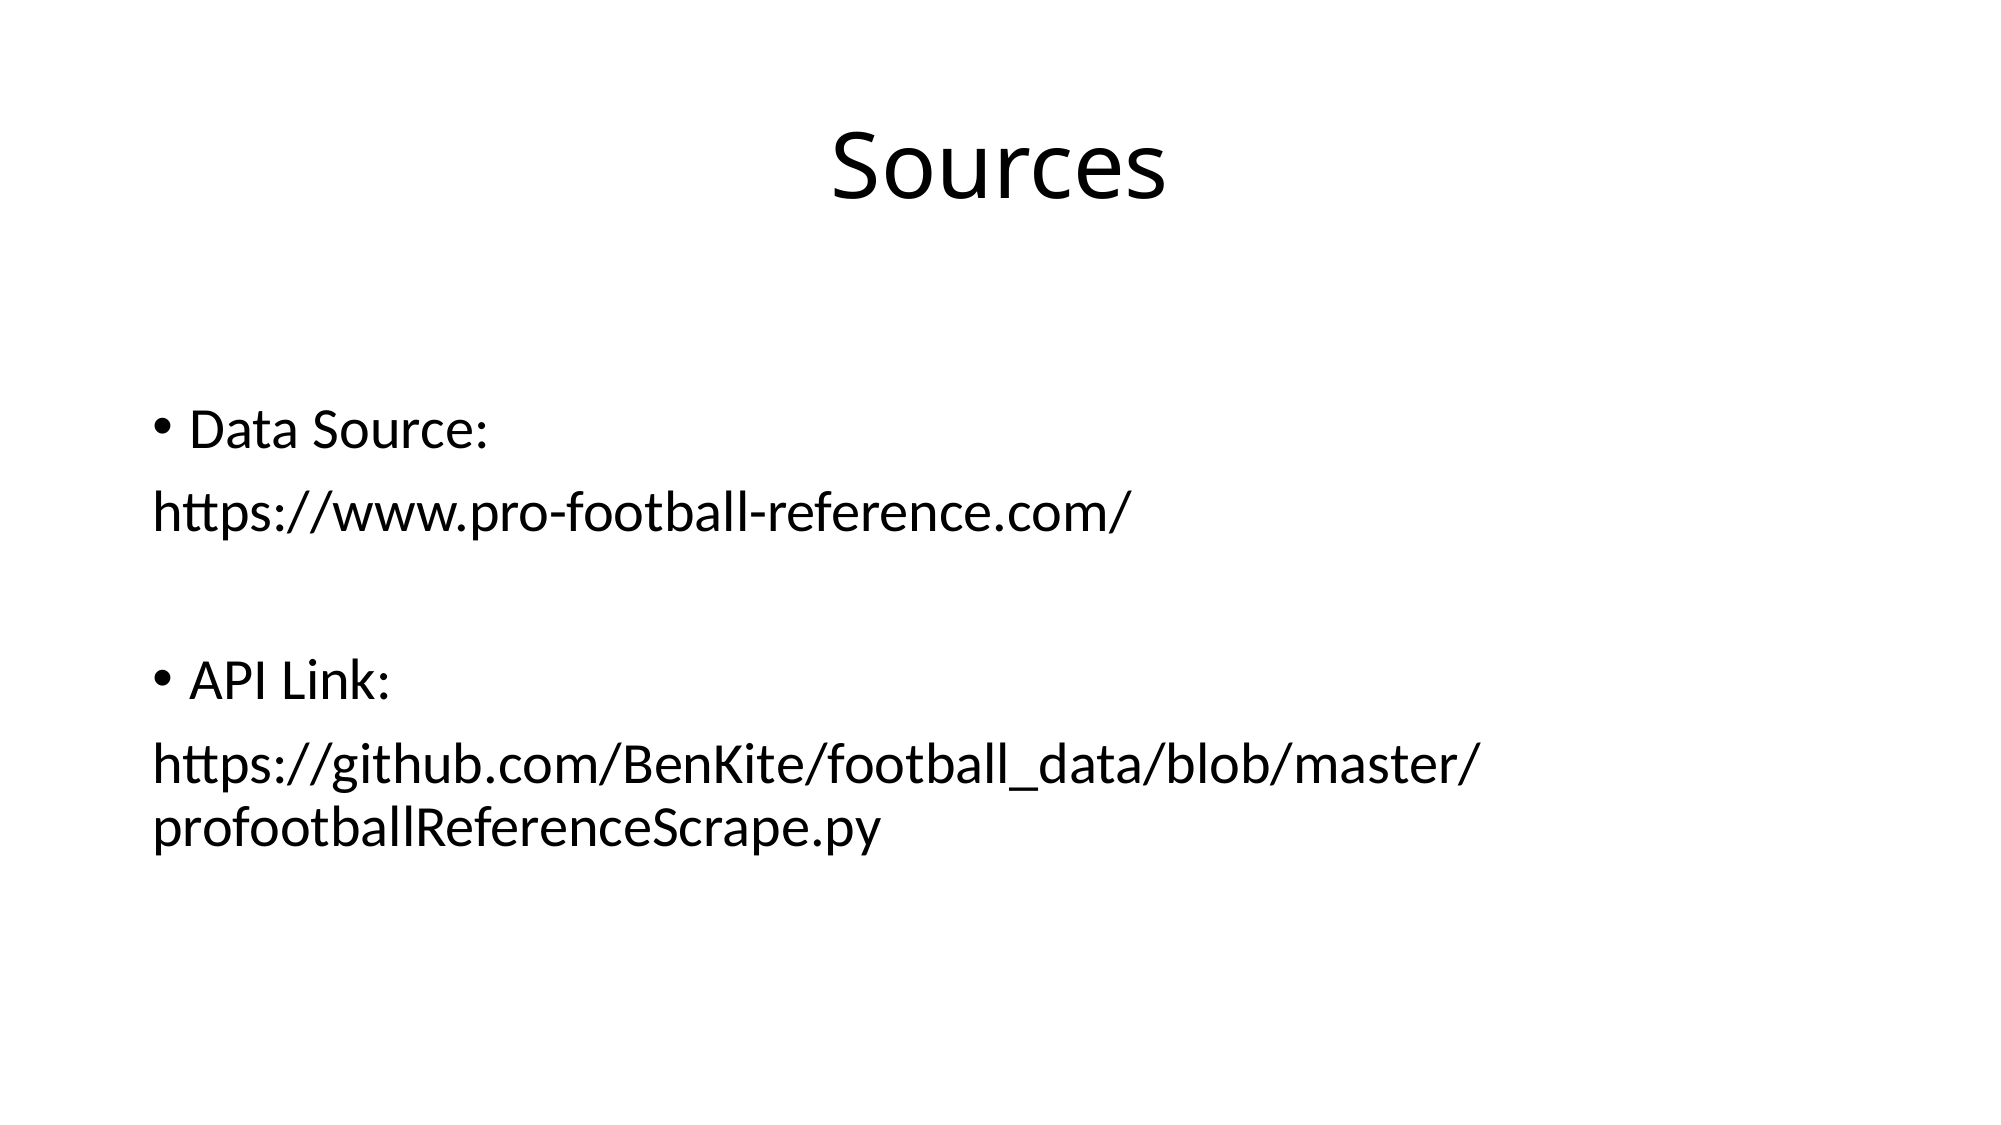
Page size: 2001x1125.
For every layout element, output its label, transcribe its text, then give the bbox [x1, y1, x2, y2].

title Sources [137, 59, 1863, 278]
list Data Source: https://www.pro-football-reference.com/ API Link: https://github.com/BenKite/football_data/blob/master/profootballReferenceScrape.py [137, 299, 1863, 1014]
